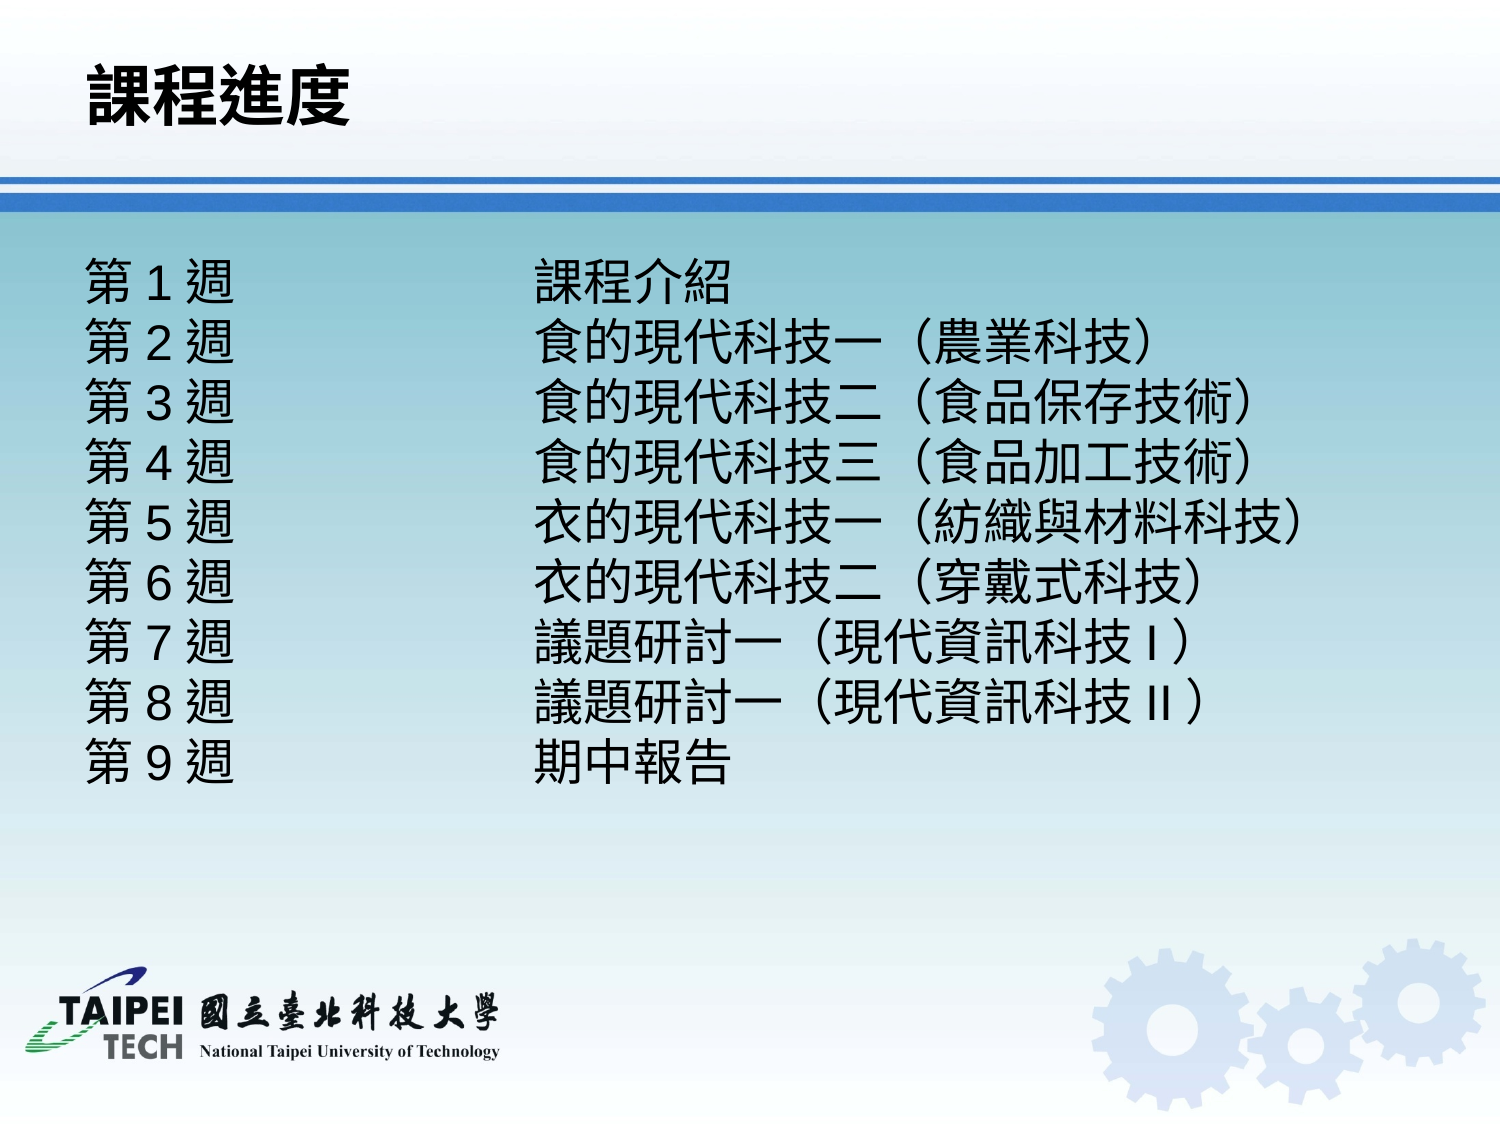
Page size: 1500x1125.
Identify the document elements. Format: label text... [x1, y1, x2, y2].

text_box 第1週 課程介紹 第2週 食的現代科技一（農業科技） 第3週 食的現代科技二（食品保存技術） 第4週 食的現代科技三（食品加工技術） 第5週 衣的現代科技一（紡織與材料科技） 第6週 衣的現代科技二（穿戴式科技） 第7週 議題研討一（現代資訊科技I） 第8週 議題研討一（現代資訊科技II） 第9週 期中報告 [68, 243, 1376, 799]
picture [0, 0, 1500, 1125]
title 課程進度 [70, 0, 1231, 188]
